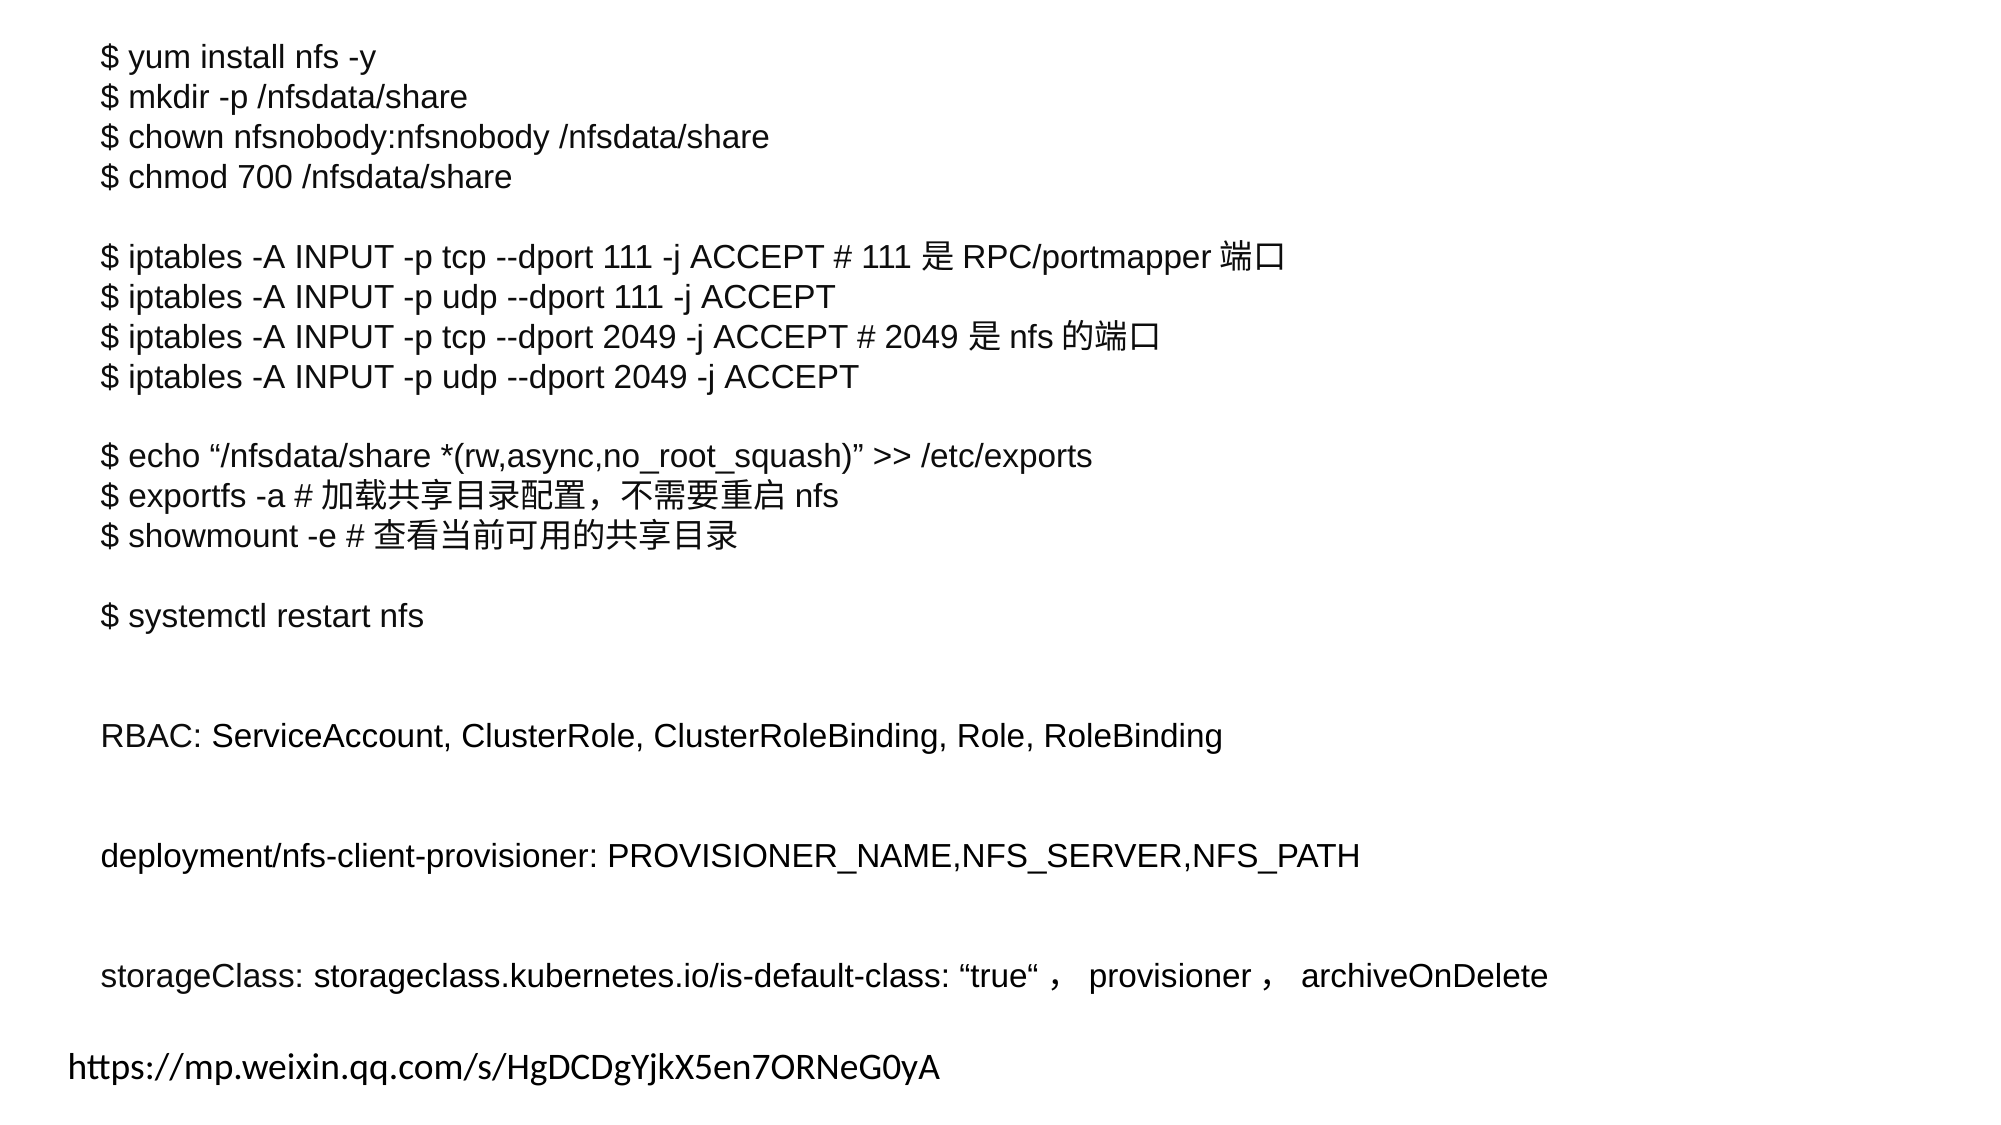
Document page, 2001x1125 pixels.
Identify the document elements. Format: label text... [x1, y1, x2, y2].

text_box https://mp.weixin.qq.com/s/HgDCDgYjkX5en7ORNeG0yA [53, 1034, 956, 1095]
text_box $ yum install nfs -y $ mkdir -p /nfsdata/share $ chown nfsnobody:nfsnobody /nfsdata/share $ chmod 700 /nfsdata/share $ iptables -A INPUT -p tcp --dport 111 -j ACCEPT # 111是RPC/portmapper端口 $ iptables -A INPUT -p udp --dport 111 -j ACCEPT $ iptables -A INPUT -p tcp --dport 2049 -j ACCEPT # 2049是nfs的端口 $ iptables -A INPUT -p udp --dport 2049 -j ACCEPT $ echo “/nfsdata/share *(rw,async,no_root_squash)” >> /etc/exports $ exportfs -a #加载共享目录配置，不需要重启nfs $ showmount -e #查看当前可用的共享目录 $ systemctl restart nfs RBAC: ServiceAccount, ClusterRole, ClusterRoleBinding, Role, RoleBinding deployment/nfs-client-provisioner: PROVISIONER_NAME,NFS_SERVER,NFS_PATH storageClass: storageclass.kubernetes.io/is-default-class: “true“，provisioner，archiveOnDelete [85, 28, 1836, 1001]
